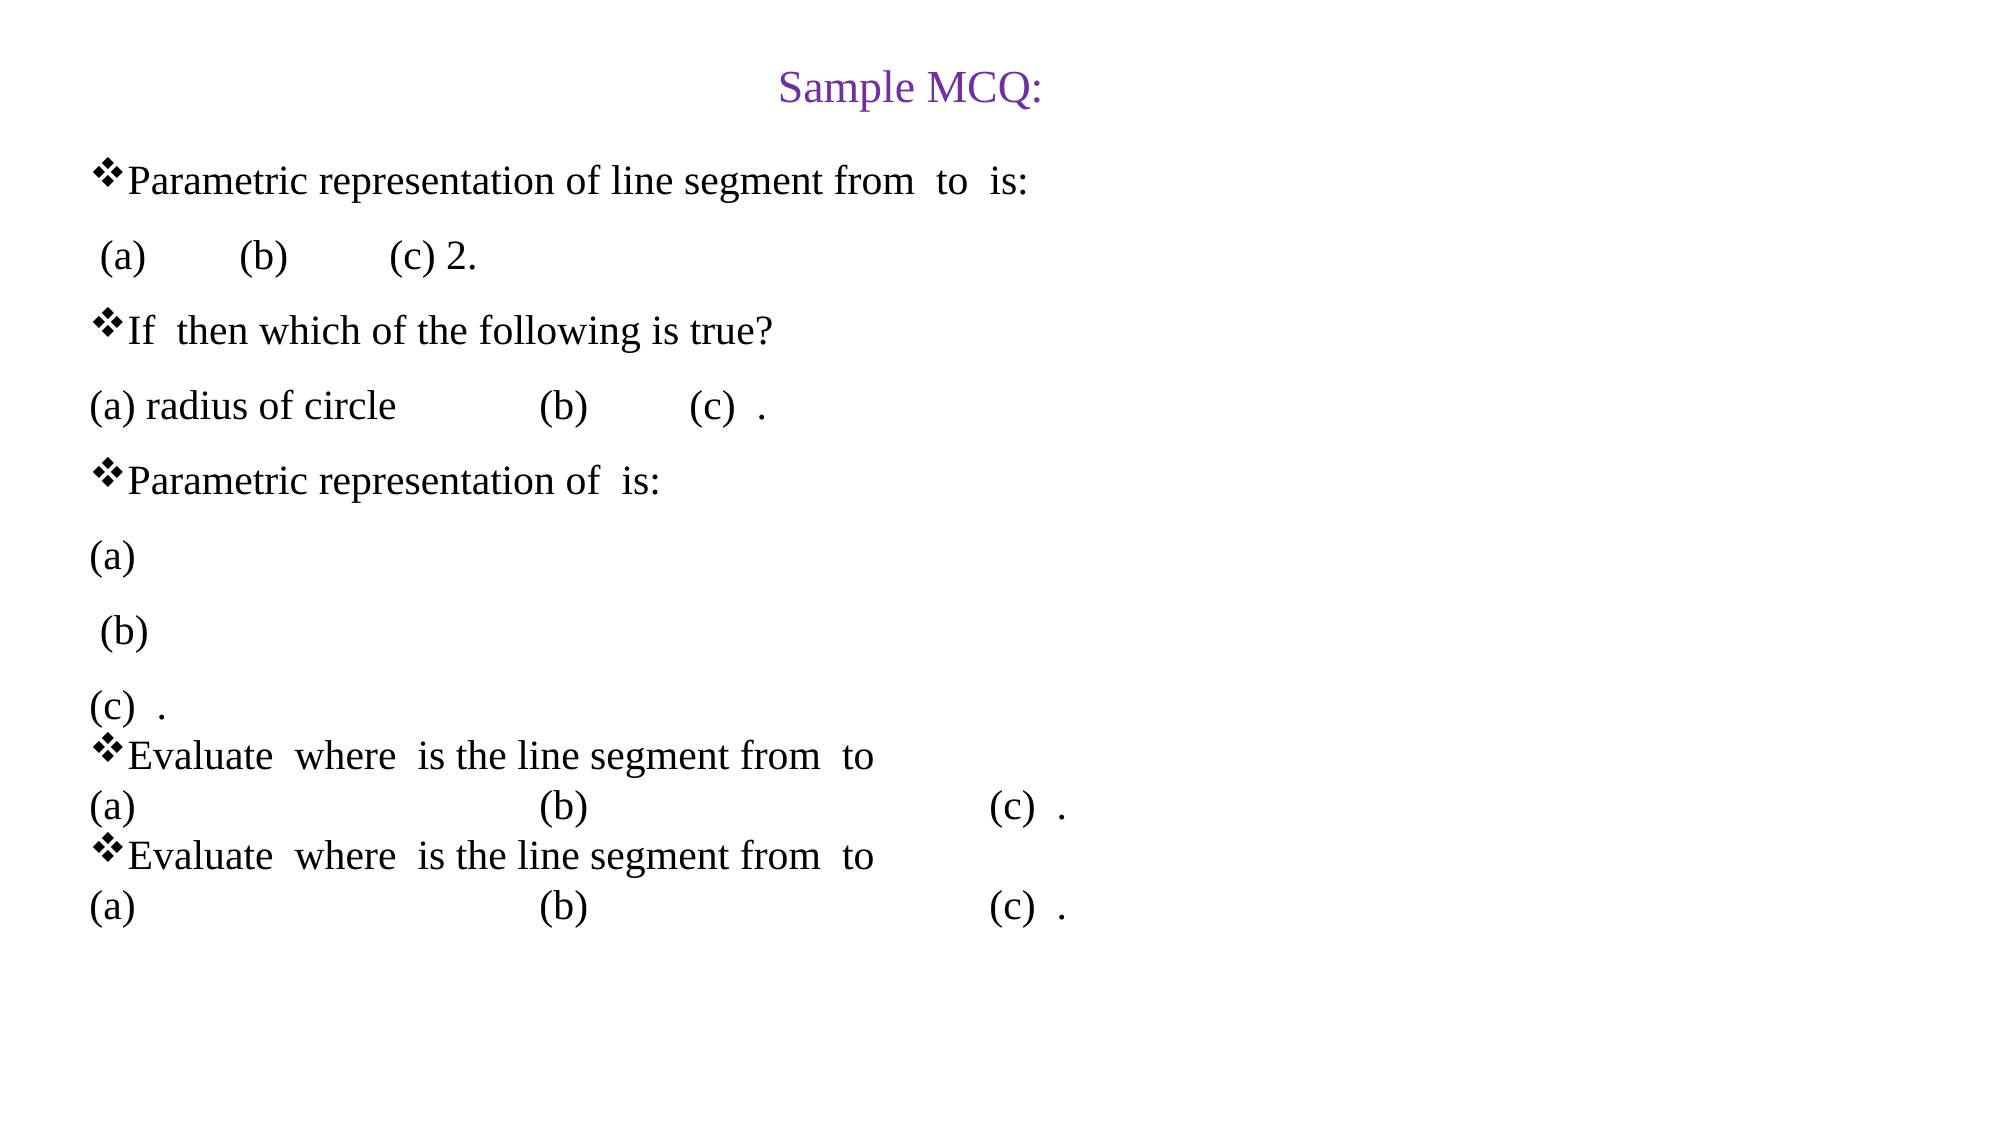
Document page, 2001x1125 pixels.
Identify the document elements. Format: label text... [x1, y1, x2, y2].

title Sample MCQ: [48, 33, 1774, 143]
